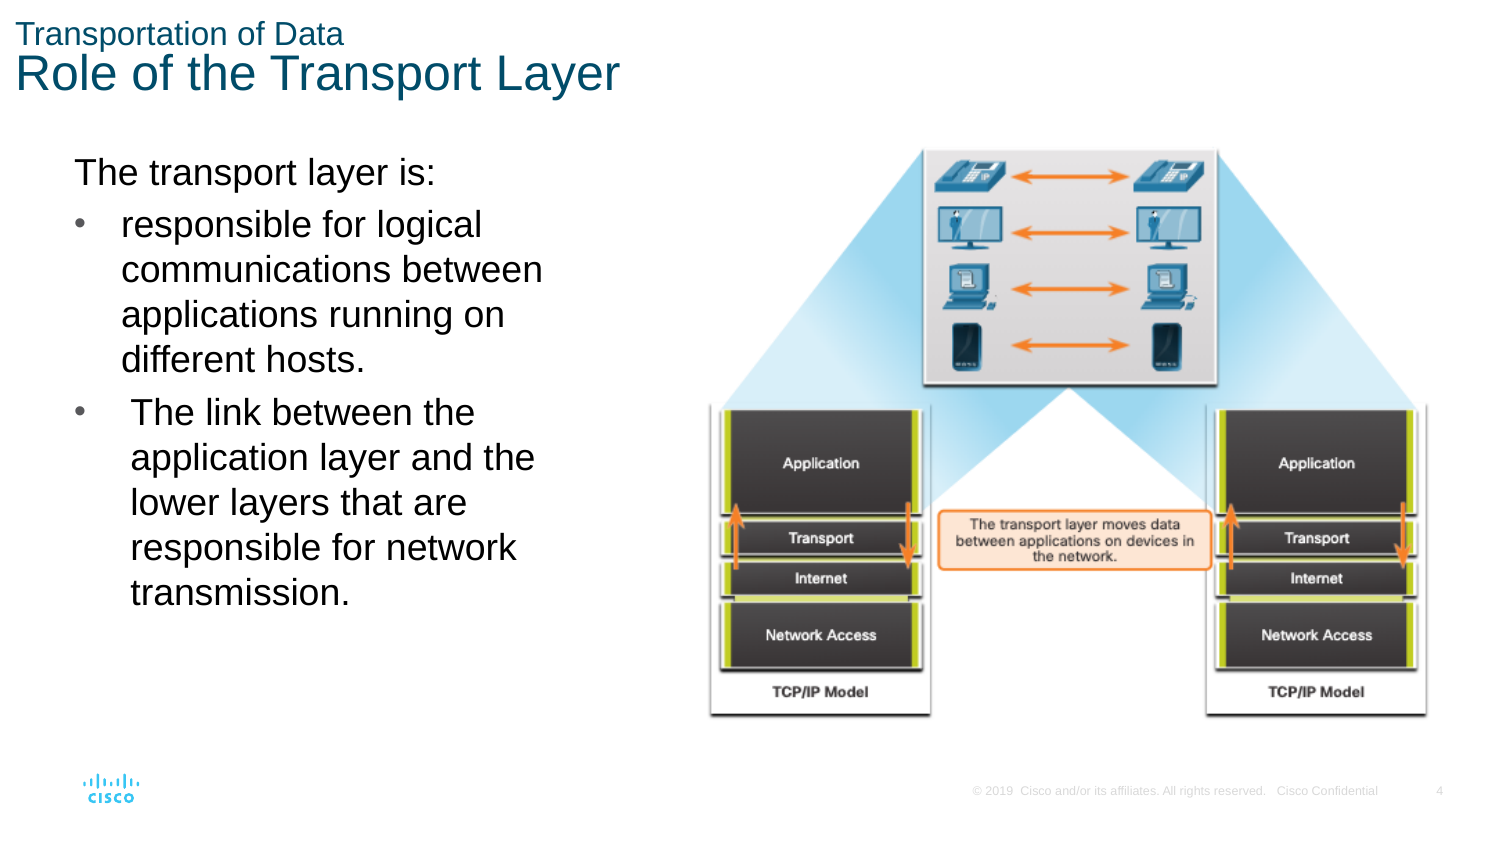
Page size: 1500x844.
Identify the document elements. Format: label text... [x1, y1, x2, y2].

list The transport layer is: responsible for logical communications between applications running on different hosts. The link between the application layer and the lower layers that are responsible for network transmission. [59, 140, 650, 725]
title Transportation of Data Role of the Transport Layer [0, 0, 1369, 121]
picture [705, 139, 1442, 725]
